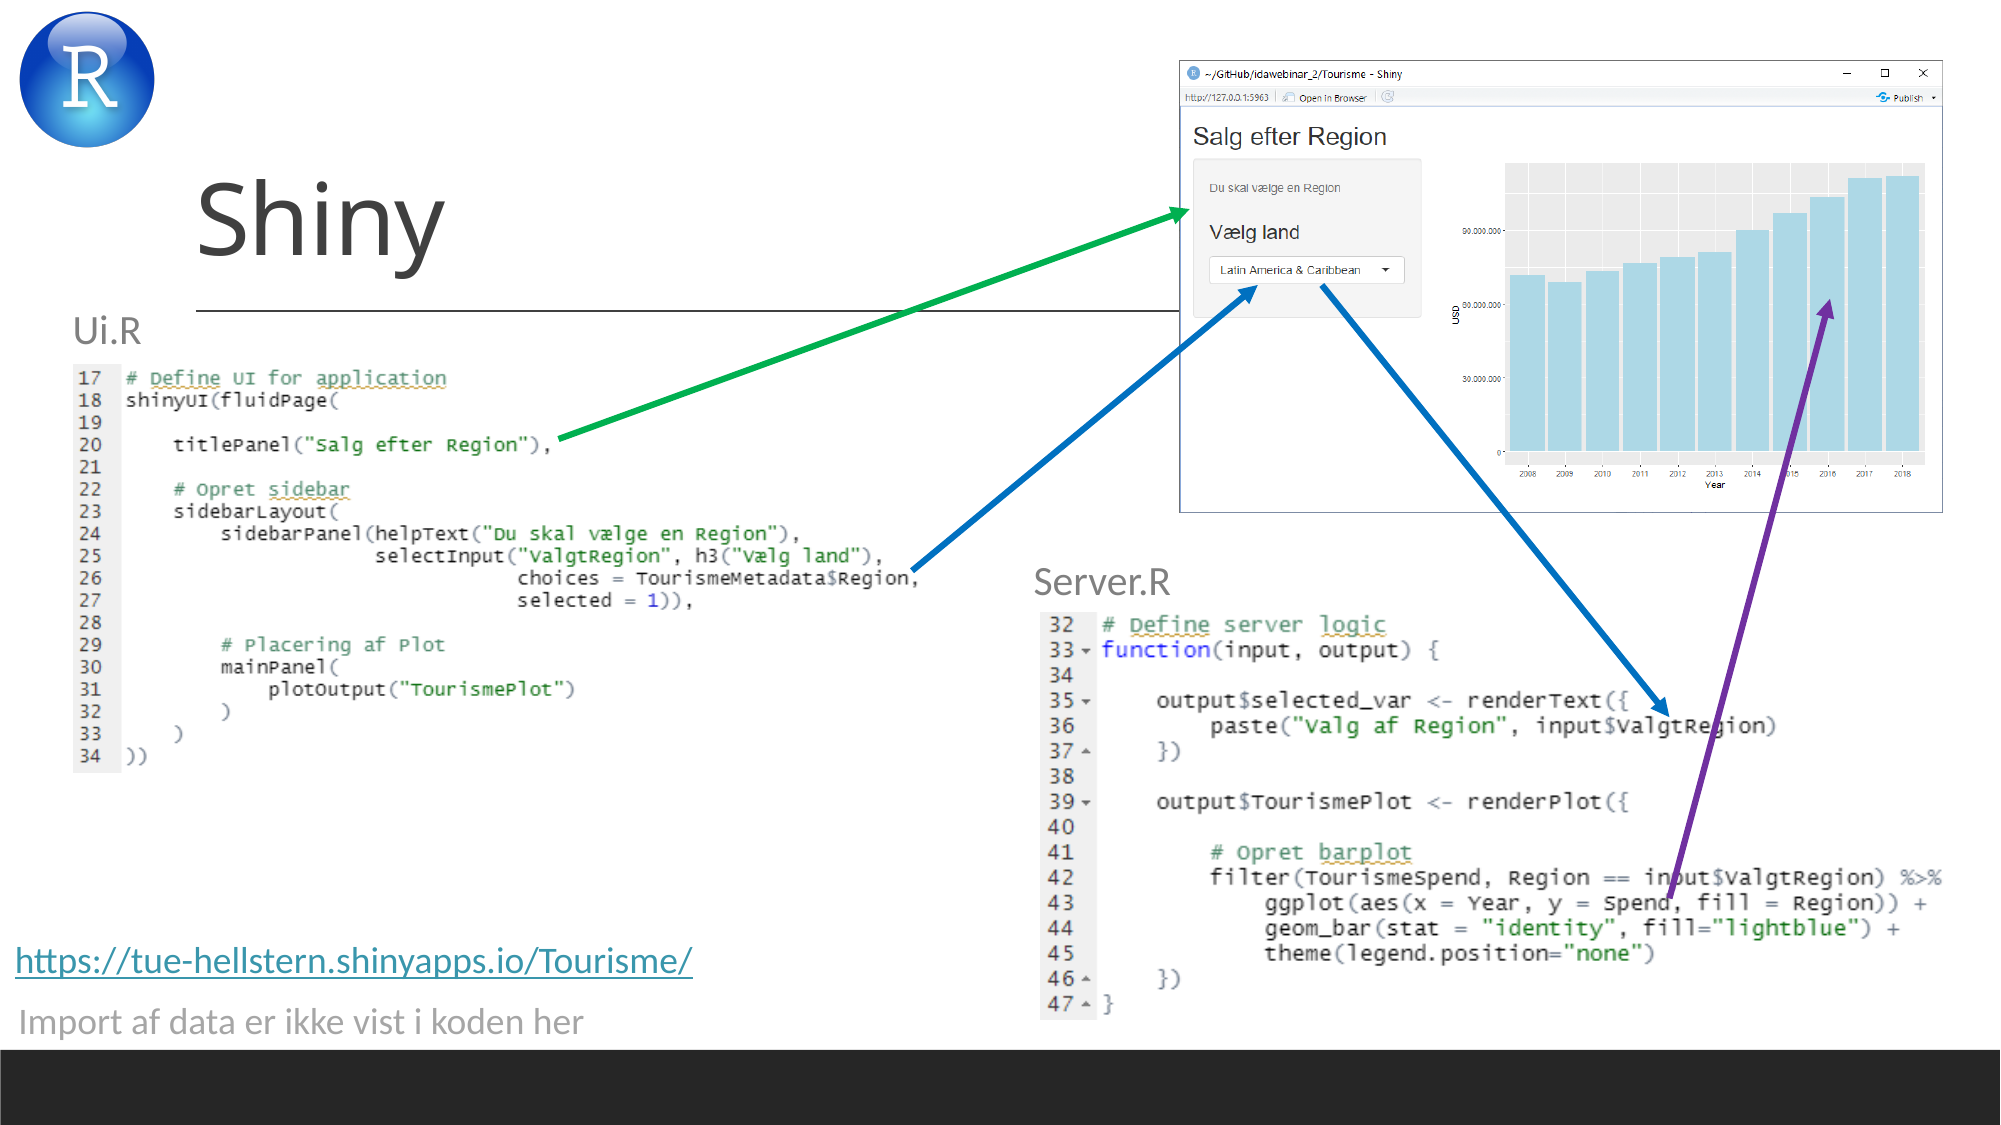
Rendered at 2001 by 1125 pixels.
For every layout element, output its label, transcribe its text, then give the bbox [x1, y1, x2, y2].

text_box Ui.R [57, 295, 204, 361]
text_box https://tue-hellstern.shinyapps.io/Tourisme/ [0, 929, 1004, 989]
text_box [557, 208, 1191, 440]
text_box Server.R [1018, 580, 1235, 612]
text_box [1668, 298, 1831, 899]
picture [18, 11, 156, 148]
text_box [911, 284, 1259, 572]
picture [1178, 60, 1943, 513]
picture [1040, 611, 1963, 1021]
picture [72, 364, 938, 773]
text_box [1321, 284, 1670, 718]
text_box Import af data er ikke vist i koden her [3, 989, 600, 1050]
title Shiny [180, 47, 1830, 285]
